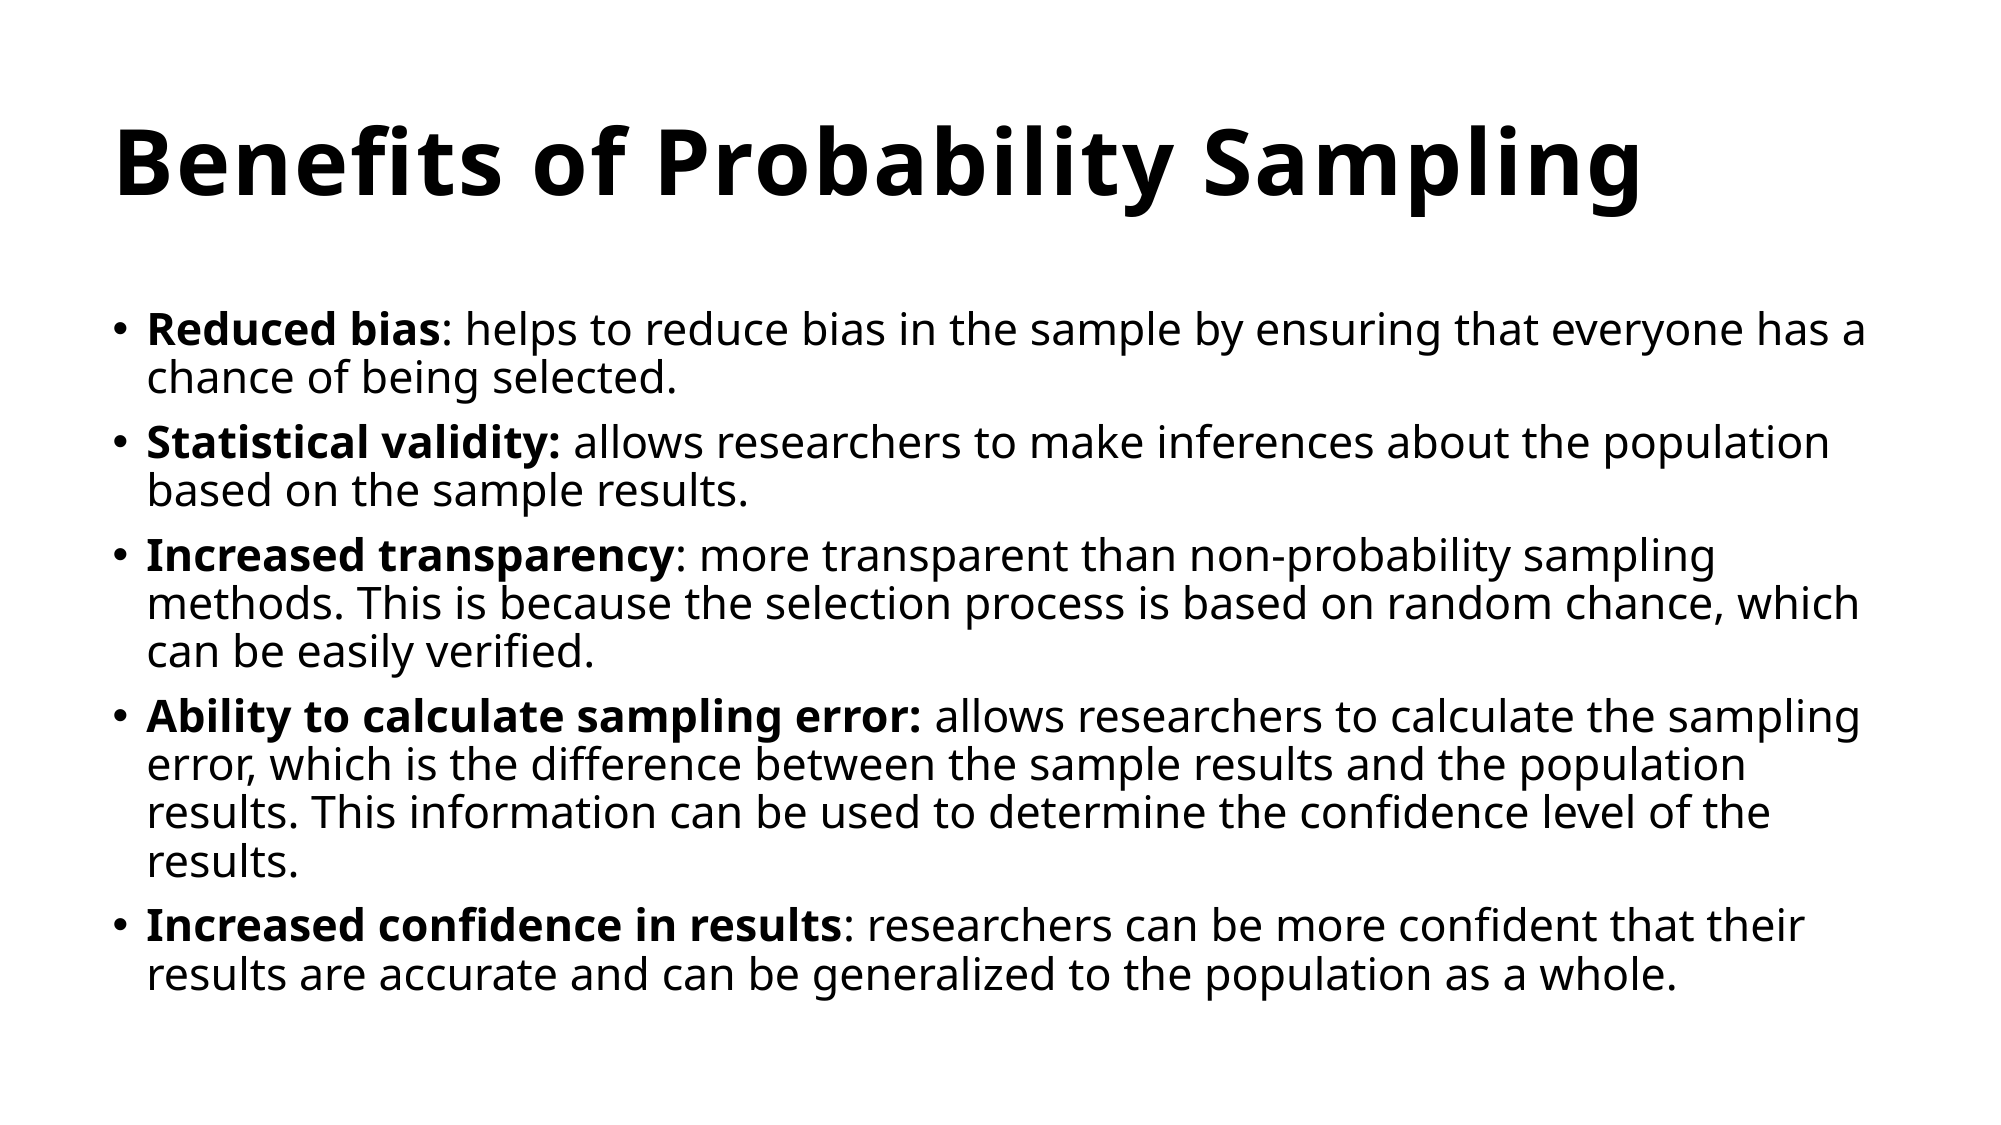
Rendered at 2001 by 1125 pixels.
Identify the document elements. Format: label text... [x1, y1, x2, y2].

list Reduced bias: helps to reduce bias in the sample by ensuring that everyone has a chance of being selected. Statistical validity: allows researchers to make inferences about the population based on the sample results. Increased transparency: more transparent than non-probability sampling methods. This is because the selection process is based on random chance, which can be easily verified. Ability to calculate sampling error: allows researchers to calculate the sampling error, which is the difference between the sample results and the population results. This information can be used to determine the confidence level of the results. Increased confidence in results: researchers can be more confident that their results are accurate and can be generalized to the population as a whole. [97, 299, 1917, 1014]
title Benefits of Probability Sampling [97, 59, 1804, 278]
